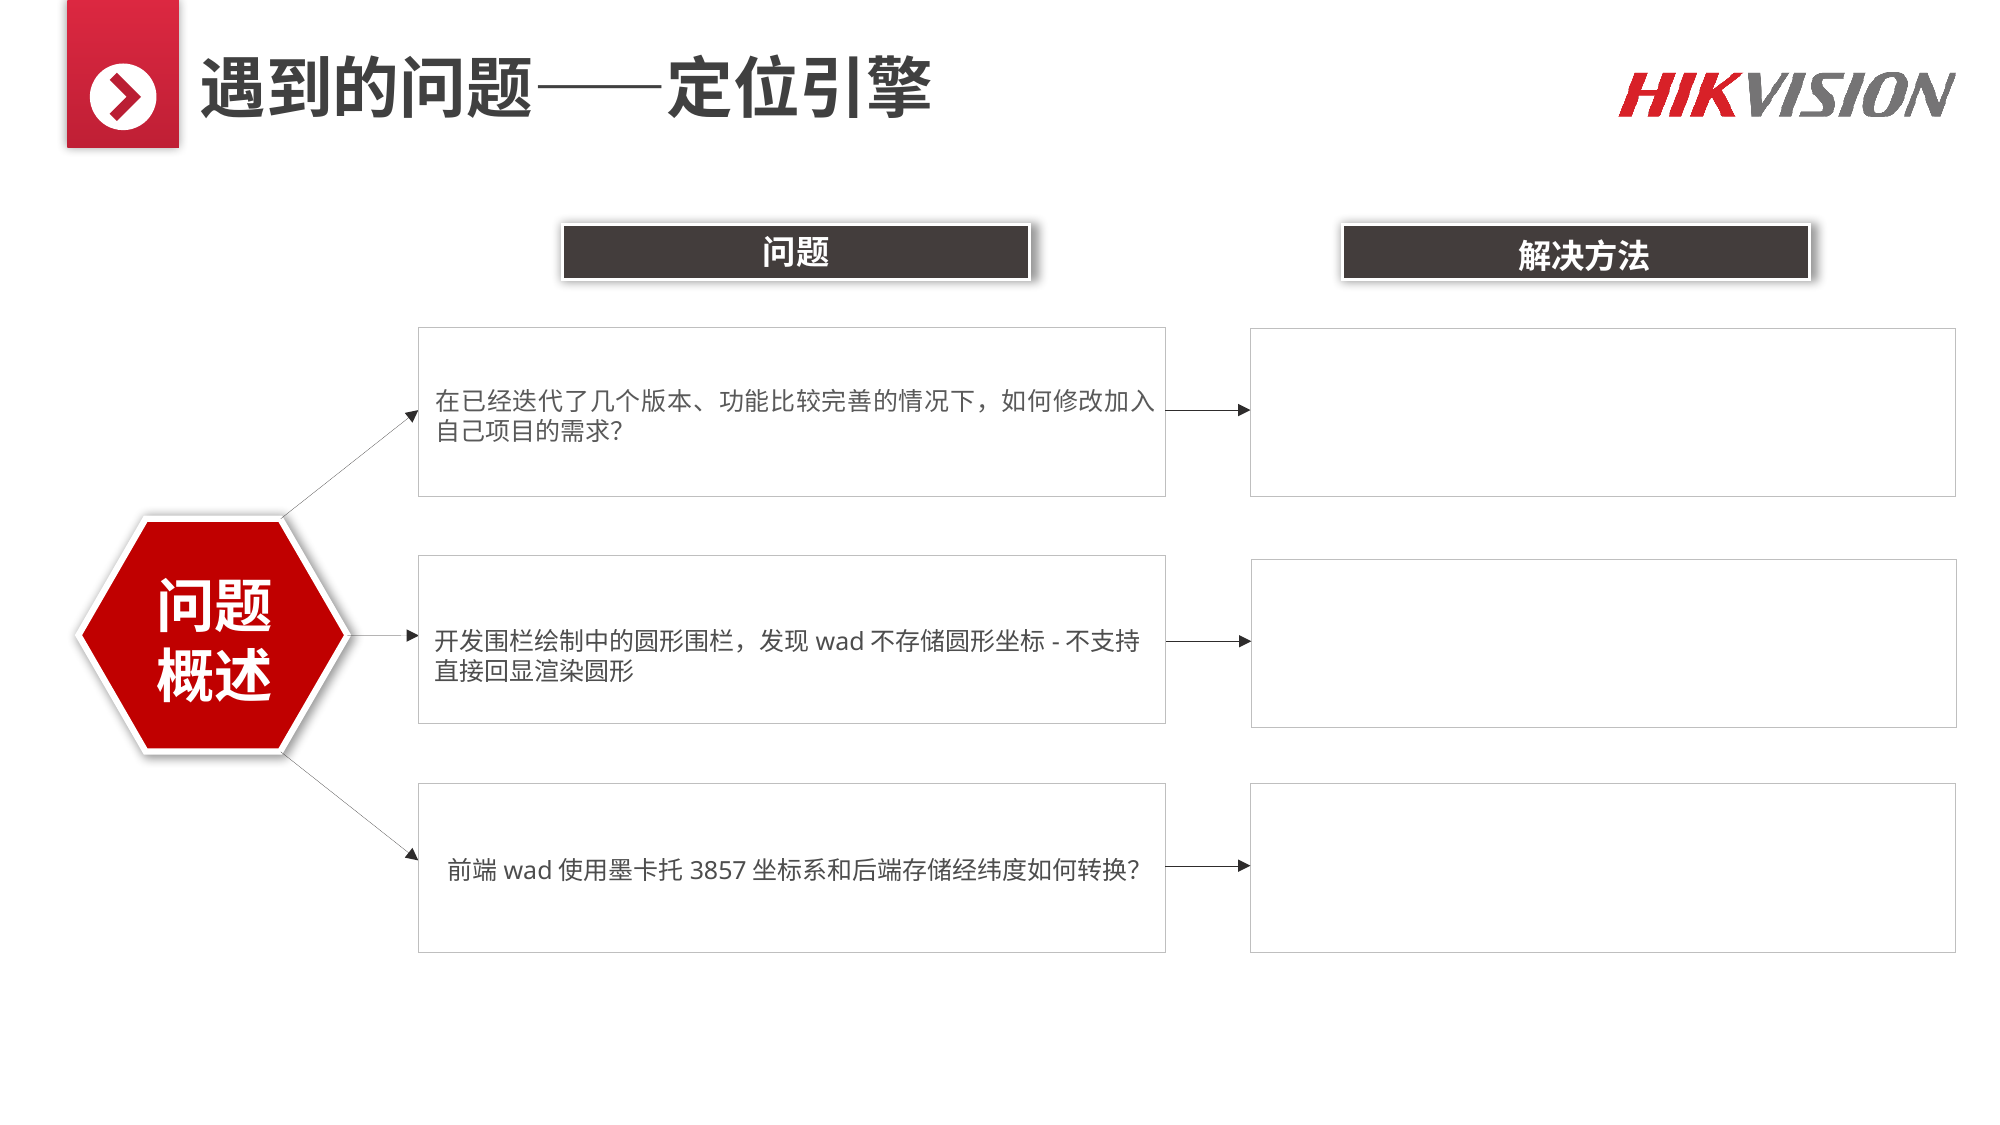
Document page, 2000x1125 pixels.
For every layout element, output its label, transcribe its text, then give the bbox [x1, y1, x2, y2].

text_box [1342, 224, 1810, 280]
text_box [1251, 559, 1957, 728]
text_box 解决方法 [1382, 227, 1788, 283]
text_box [89, 63, 157, 131]
text_box [1189, 859, 1251, 872]
text_box [1250, 328, 1956, 497]
picture [1618, 72, 1956, 118]
text_box [1189, 635, 1252, 648]
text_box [78, 223, 1184, 953]
text_box 遇到的问题——定位引擎 [187, 38, 1023, 134]
text_box [67, 0, 179, 148]
text_box [1250, 783, 1956, 953]
text_box [1189, 403, 1251, 417]
